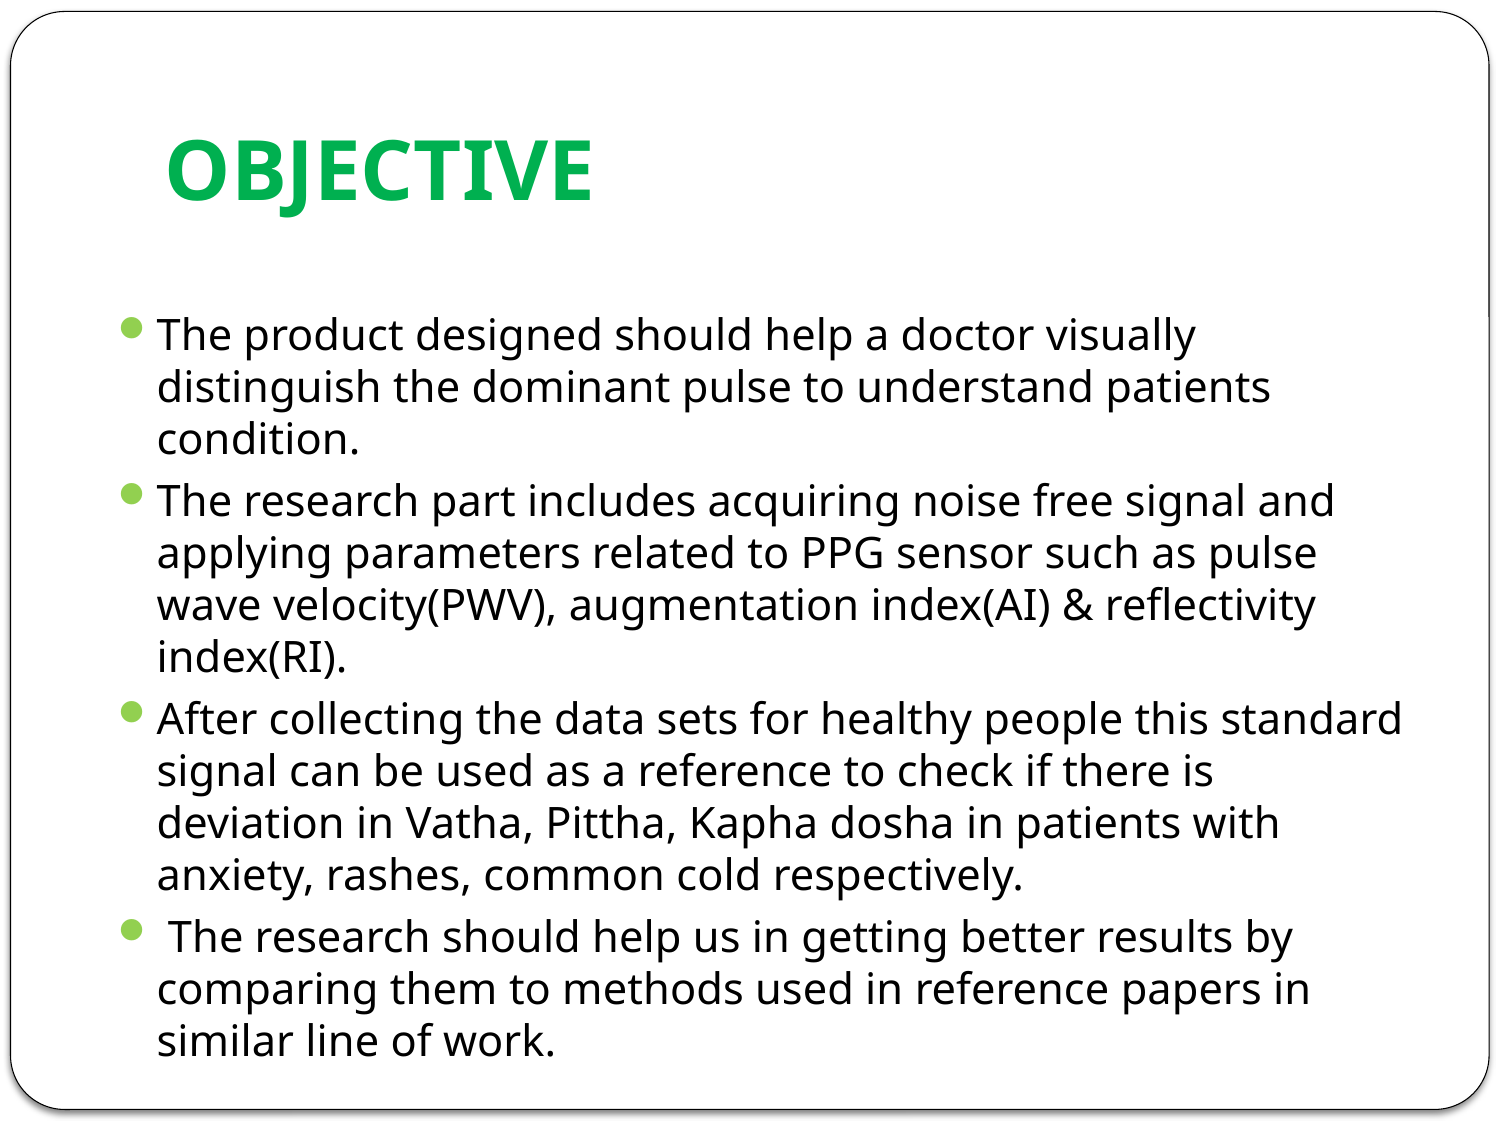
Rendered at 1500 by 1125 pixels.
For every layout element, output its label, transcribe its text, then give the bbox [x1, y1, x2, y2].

list The product designed should help a doctor visually distinguish the dominant pulse to understand patients condition. The research part includes acquiring noise free signal and applying parameters related to PPG sensor such as pulse wave velocity(PWV), augmentation index(AI) & reflectivity index(RI). After collecting the data sets for healthy people this standard signal can be used as a reference to check if there is deviation in Vatha, Pittha, Kapha dosha in patients with anxiety, rashes, common cold respectively. The research should help us in getting better results by comparing them to methods used in reference papers in similar line of work. [103, 299, 1428, 1075]
title OBJECTIVE [150, 45, 1425, 233]
